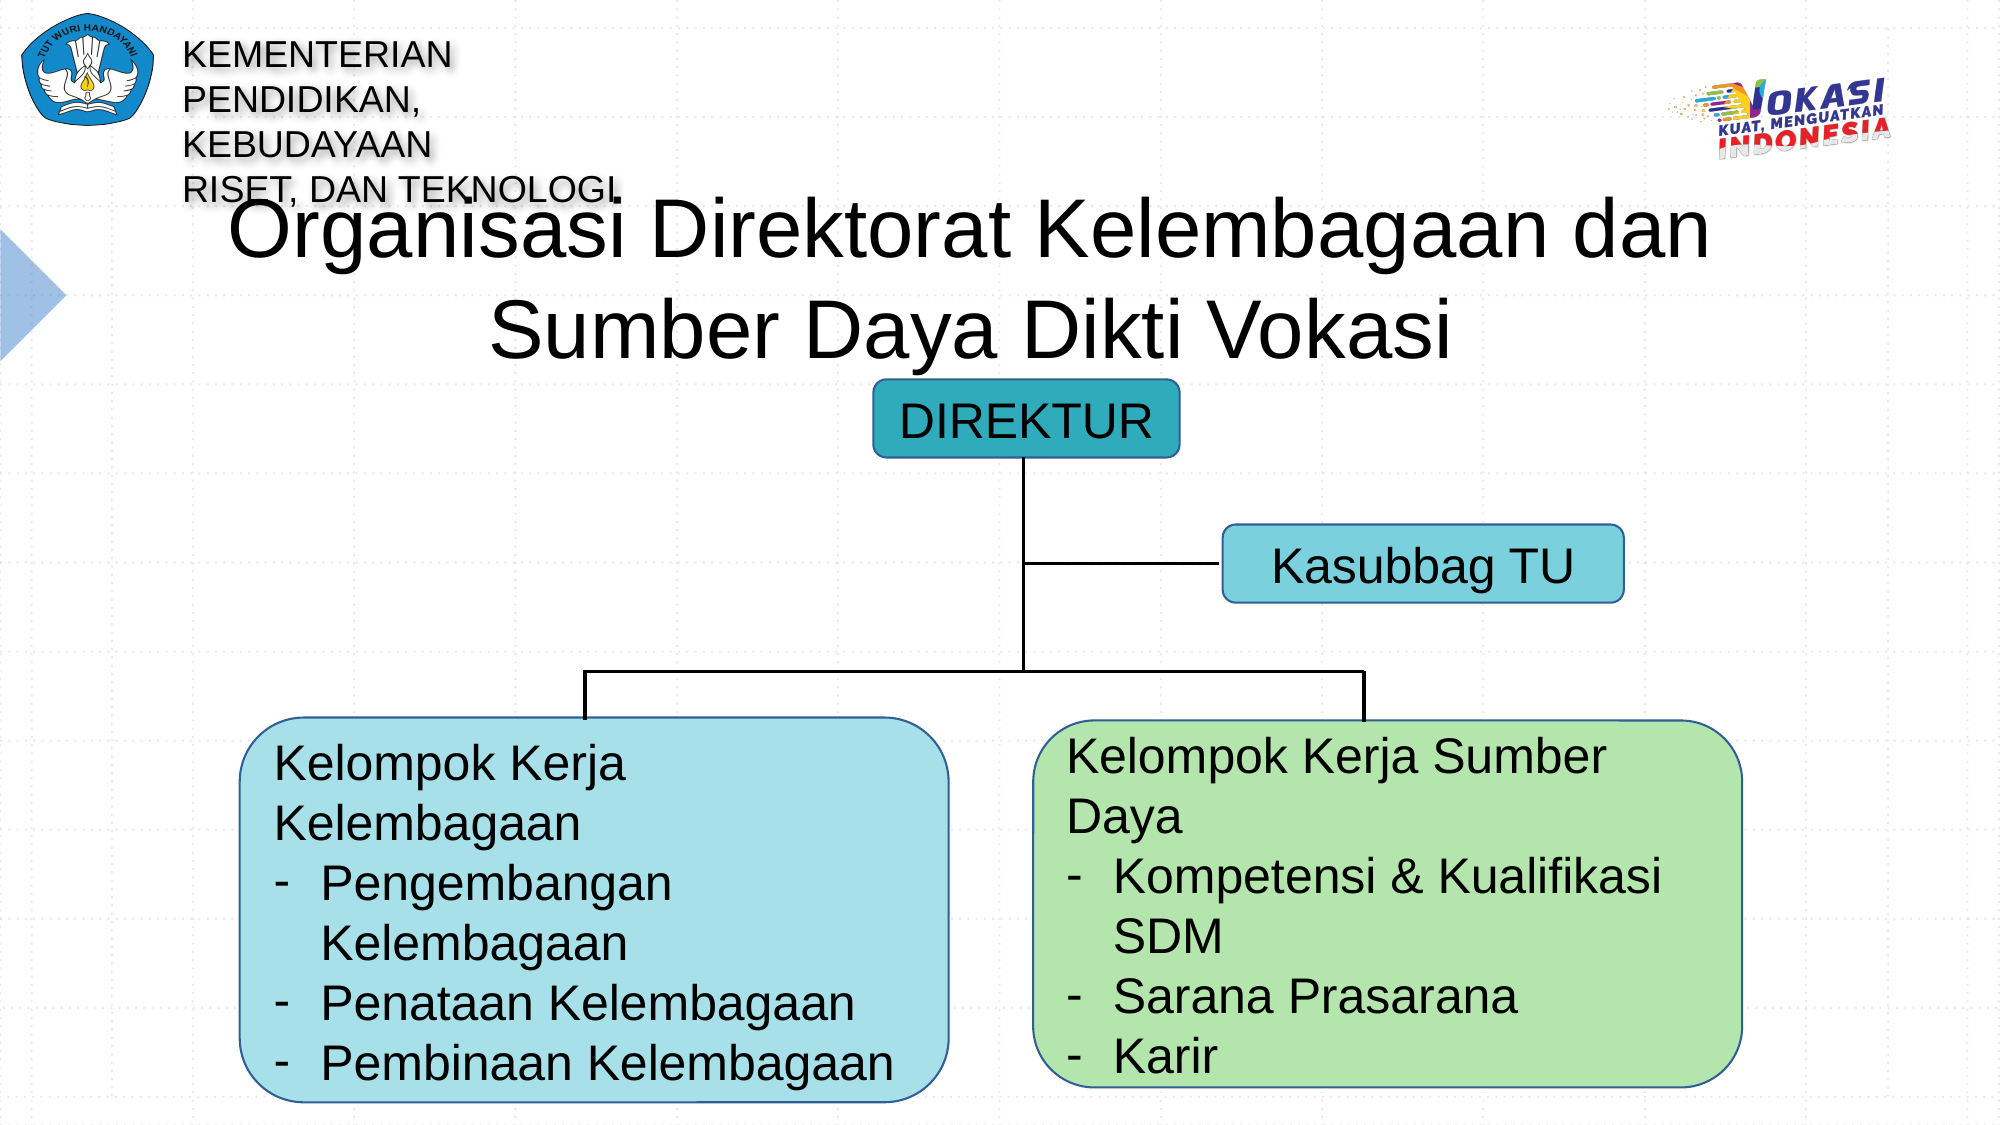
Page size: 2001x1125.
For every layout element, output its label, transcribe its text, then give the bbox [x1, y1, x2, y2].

text_box Kelompok Kerja Kelembagaan Pengembangan Kelembagaan Penataan Kelembagaan Pembinaan Kelembagaan [239, 717, 949, 1103]
text_box Kelompok Kerja Sumber Daya Kompetensi & Kualifikasi SDM Sarana Prasarana Karir [1033, 720, 1743, 1088]
text_box Kasubbag TU [1222, 524, 1624, 603]
text_box DIREKTUR [873, 379, 1180, 458]
title Organisasi Direktorat Kelembagaan dan Sumber Daya Dikti Vokasi [137, 165, 1805, 383]
picture [1581, 0, 1980, 238]
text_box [20, 13, 676, 175]
